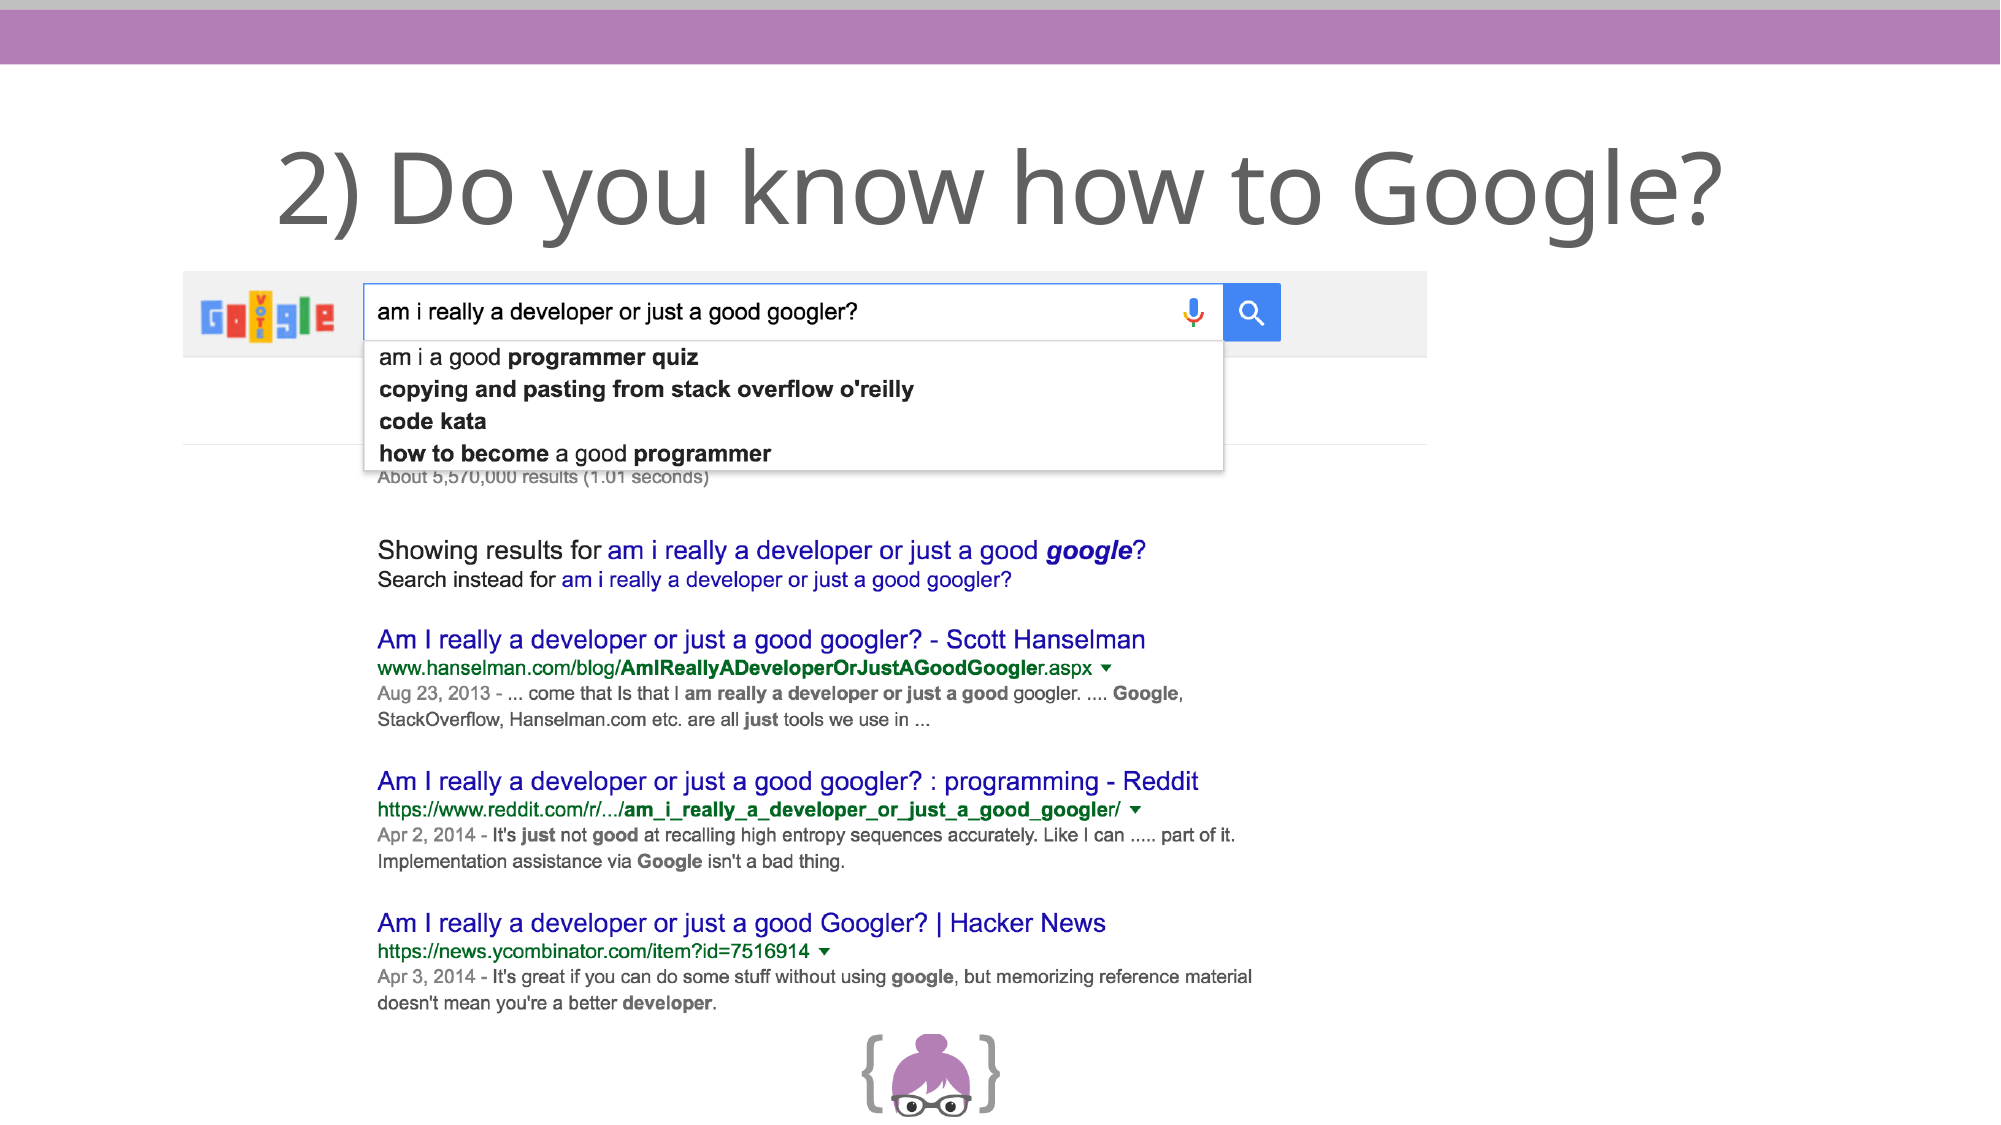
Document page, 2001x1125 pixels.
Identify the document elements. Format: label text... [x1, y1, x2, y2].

title 2) Do you know how to Google? [50, 96, 1950, 253]
picture [183, 271, 1428, 1118]
